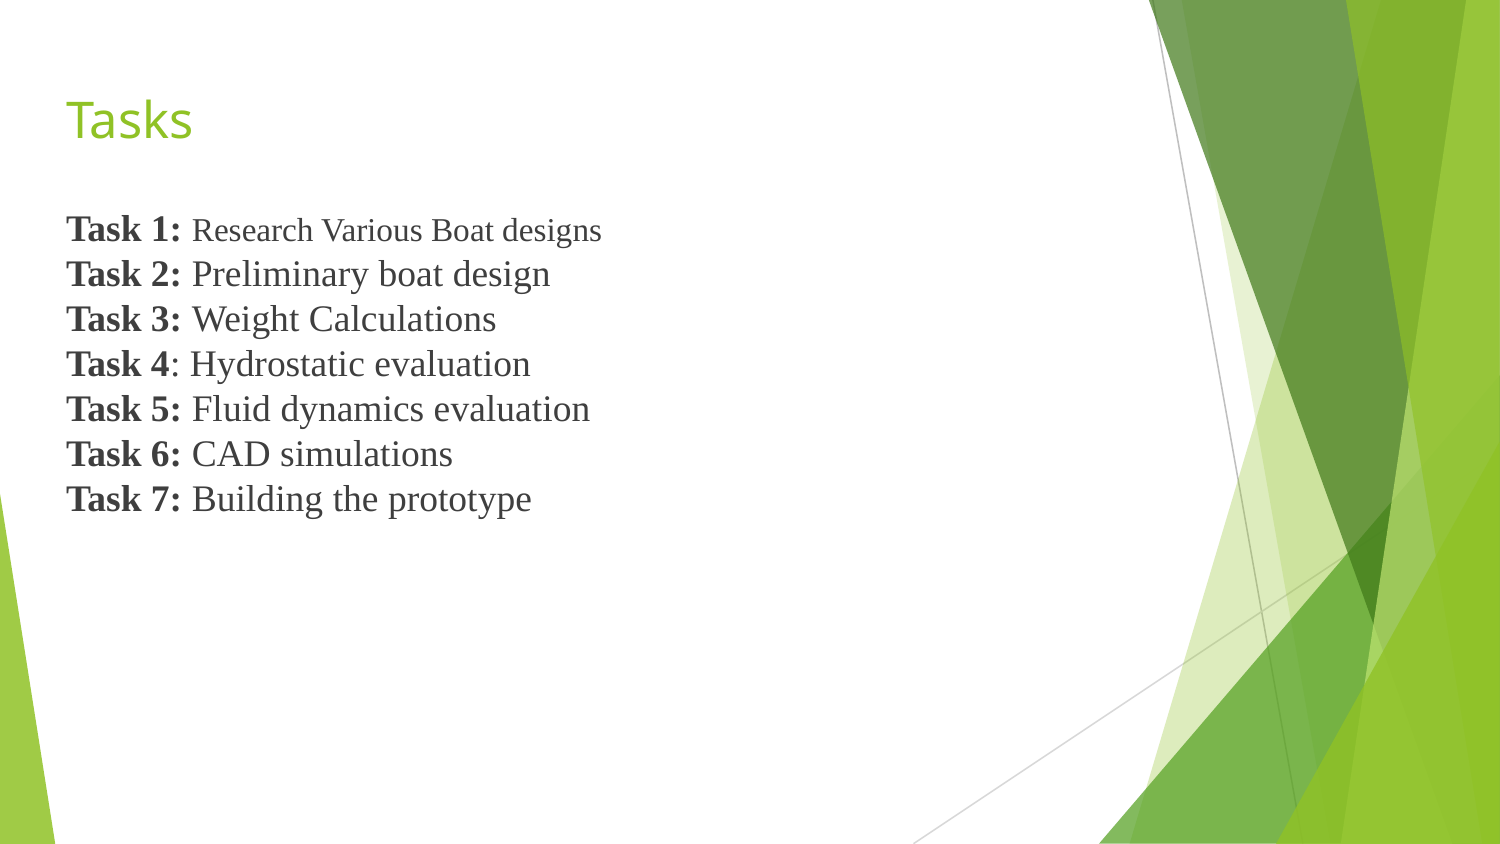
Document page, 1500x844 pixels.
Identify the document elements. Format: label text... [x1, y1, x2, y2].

title Tasks [51, 72, 1449, 167]
list Task 1: Research Various Boat designs Task 2: Preliminary boat design Task 3: Weight Calculations Task 4: Hydrostatic evaluation Task 5: Fluid dynamics evaluation Task 6: CAD simulations Task 7: Building the prototype [51, 189, 708, 750]
